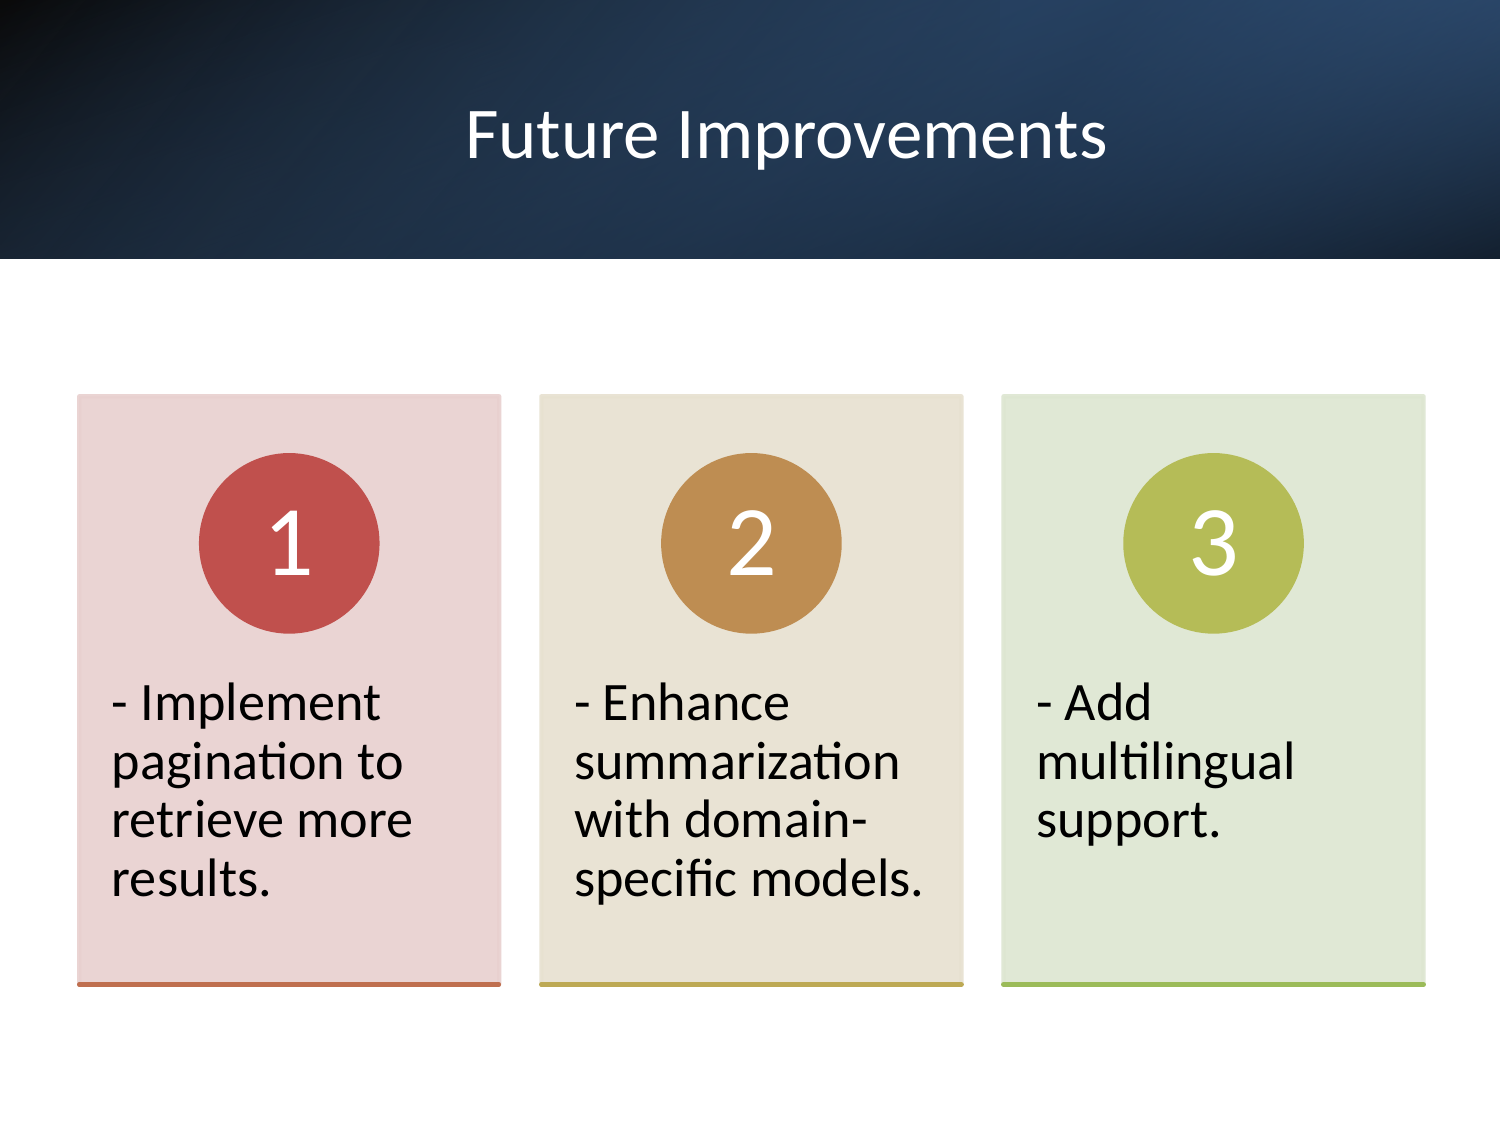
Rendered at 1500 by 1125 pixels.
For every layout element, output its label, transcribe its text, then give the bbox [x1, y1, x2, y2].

title Future Improvements [168, 57, 1405, 202]
text_box [0, 261, 1500, 1125]
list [78, 346, 1424, 1035]
text_box [0, 0, 1500, 261]
